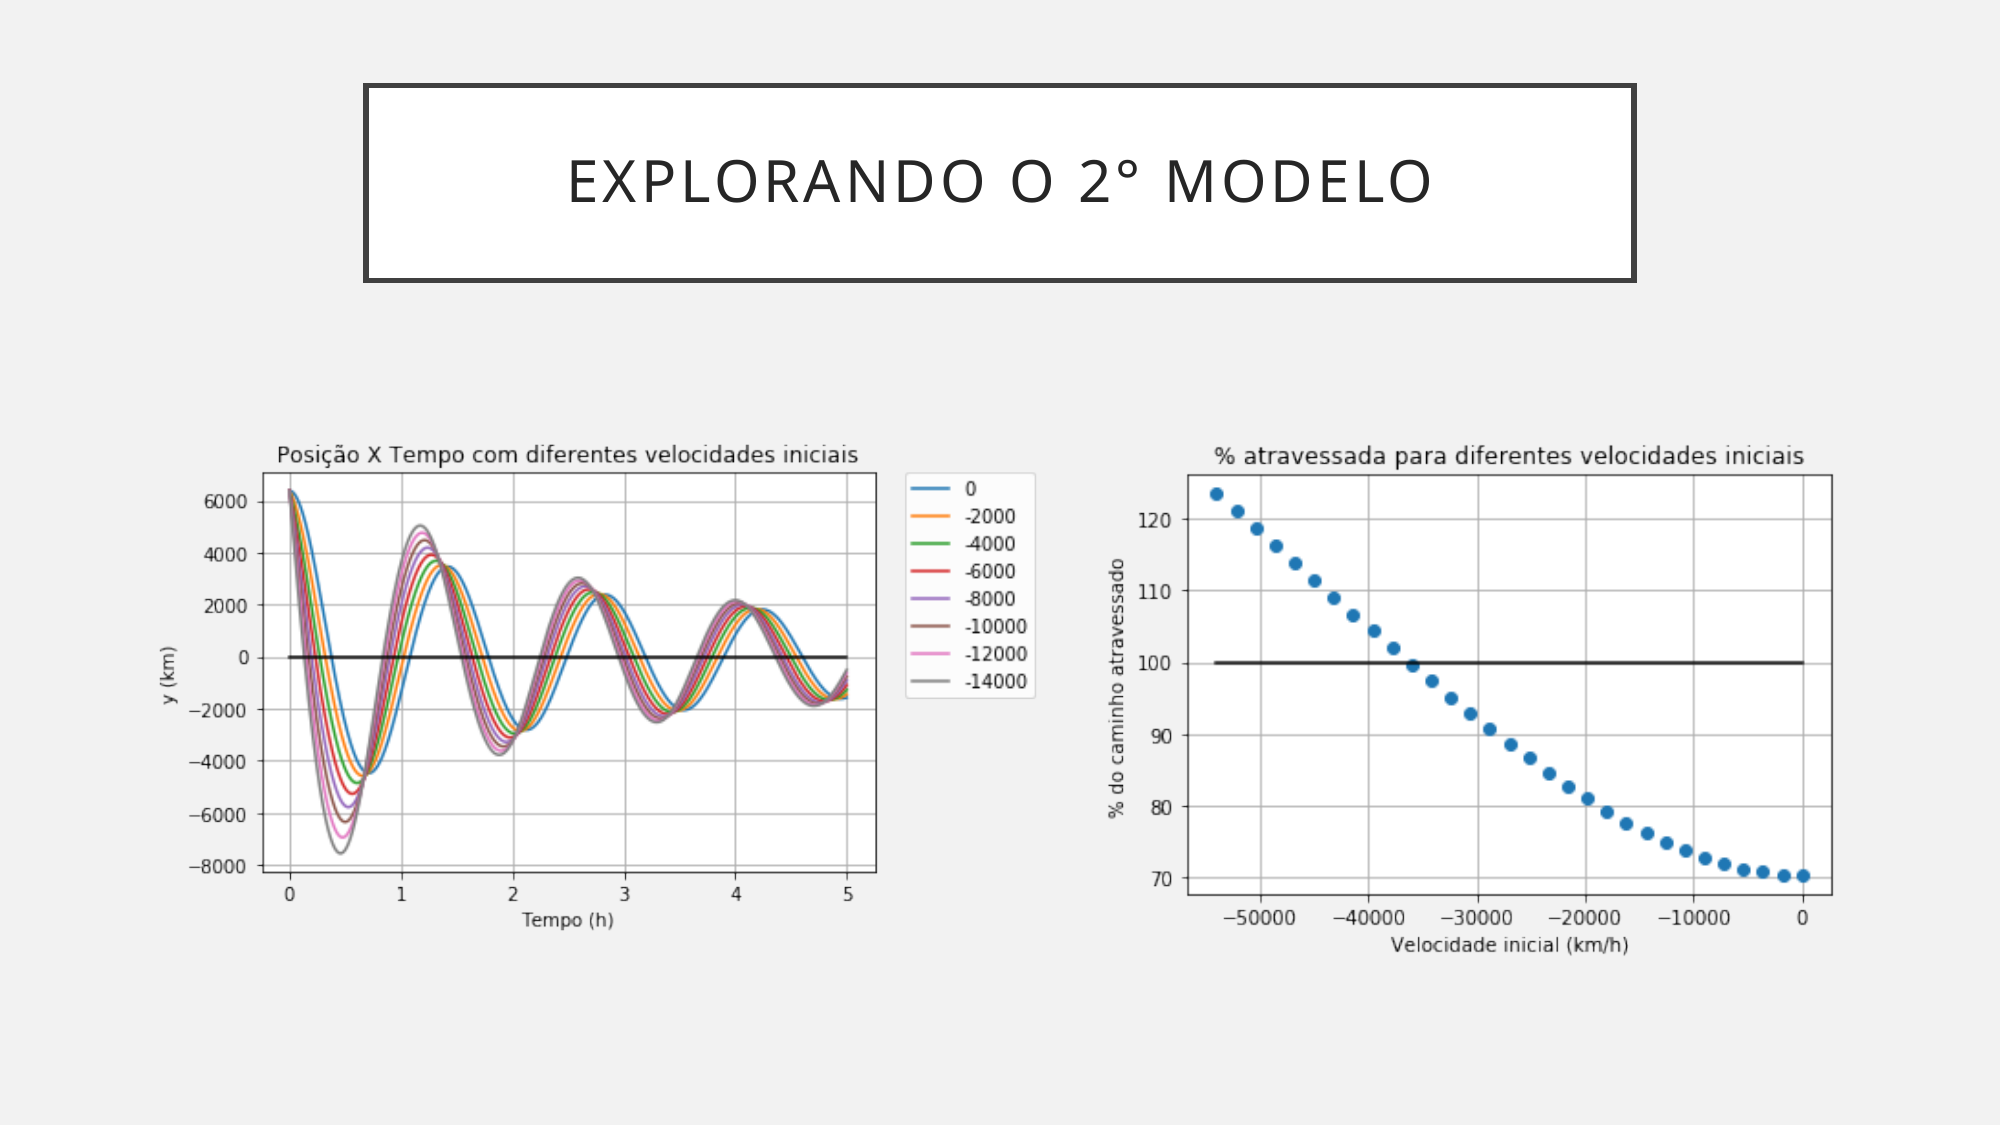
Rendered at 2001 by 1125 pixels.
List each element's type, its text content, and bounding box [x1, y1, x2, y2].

picture [1096, 432, 1851, 968]
title Explorando o 2° modelo [363, 83, 1637, 283]
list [149, 432, 1048, 942]
